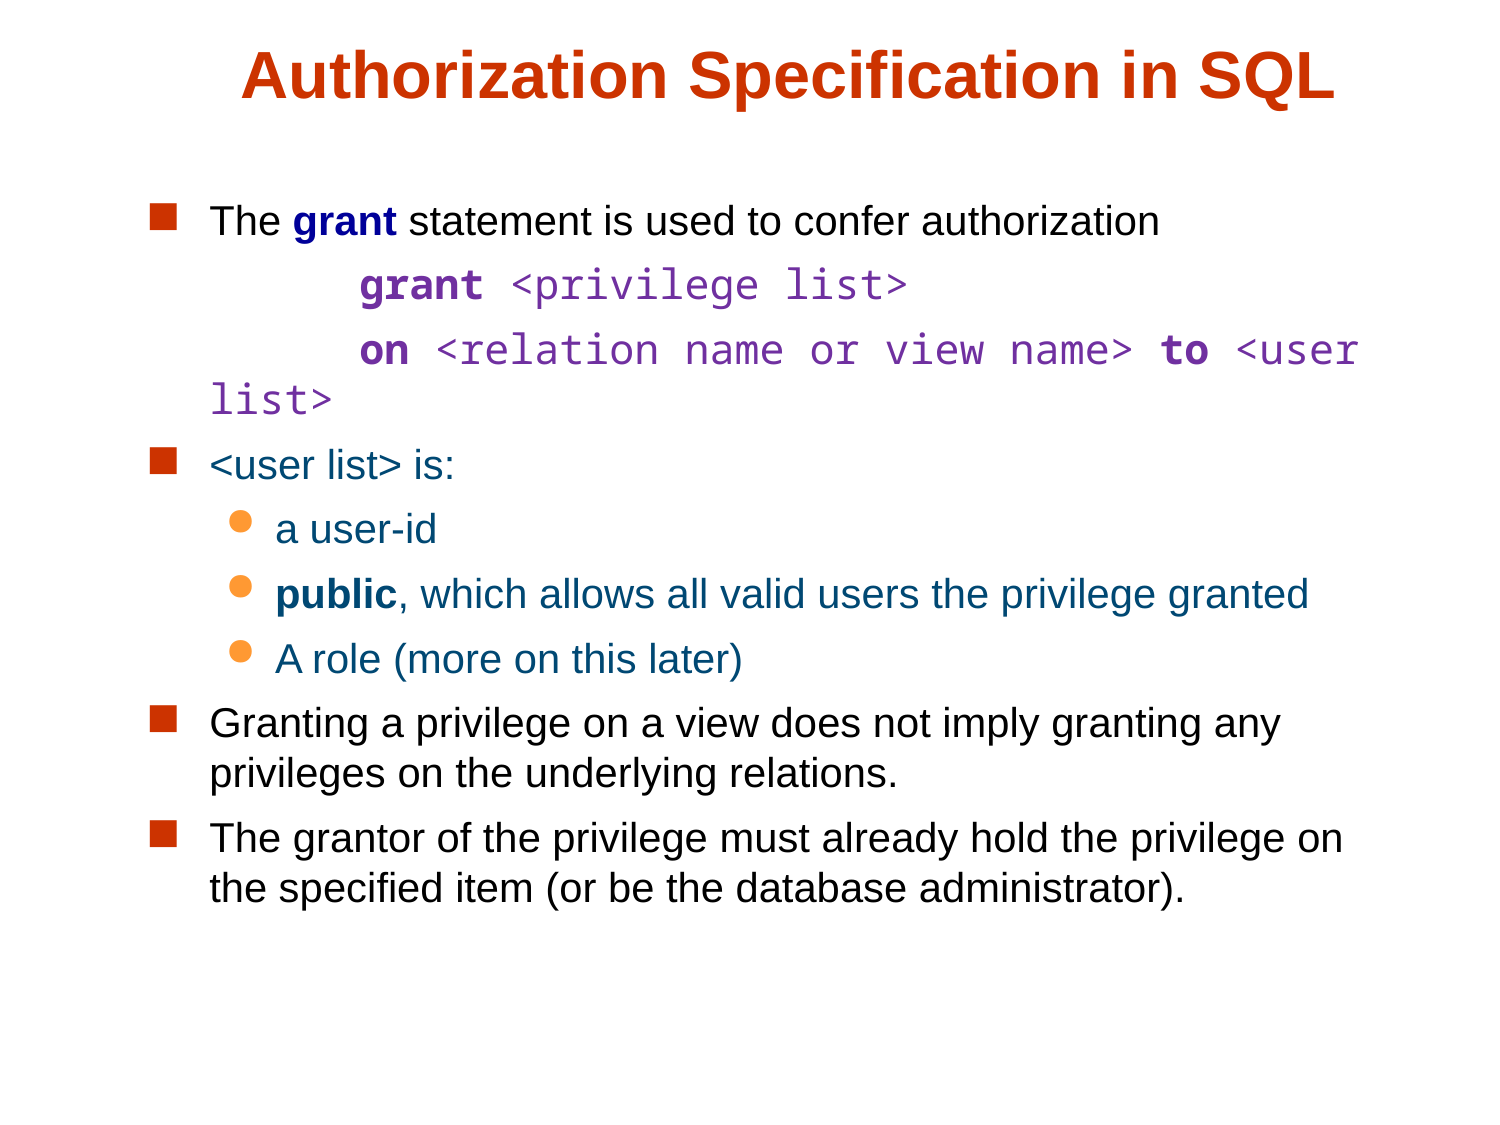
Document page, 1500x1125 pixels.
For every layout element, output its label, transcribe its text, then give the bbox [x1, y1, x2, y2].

title Authorization Specification in SQL [125, 18, 1452, 120]
list The grant statement is used to confer authorization grant <privilege list> on <relation name or view name> to <user list> <user list> is: a user-id public, which allows all valid users the privilege granted A role (more on this later) Granting a privilege on a view does not imply granting any privileges on the underlying relations. The grantor of the privilege must already hold the privilege on the specified item (or be the database administrator). [137, 185, 1395, 991]
